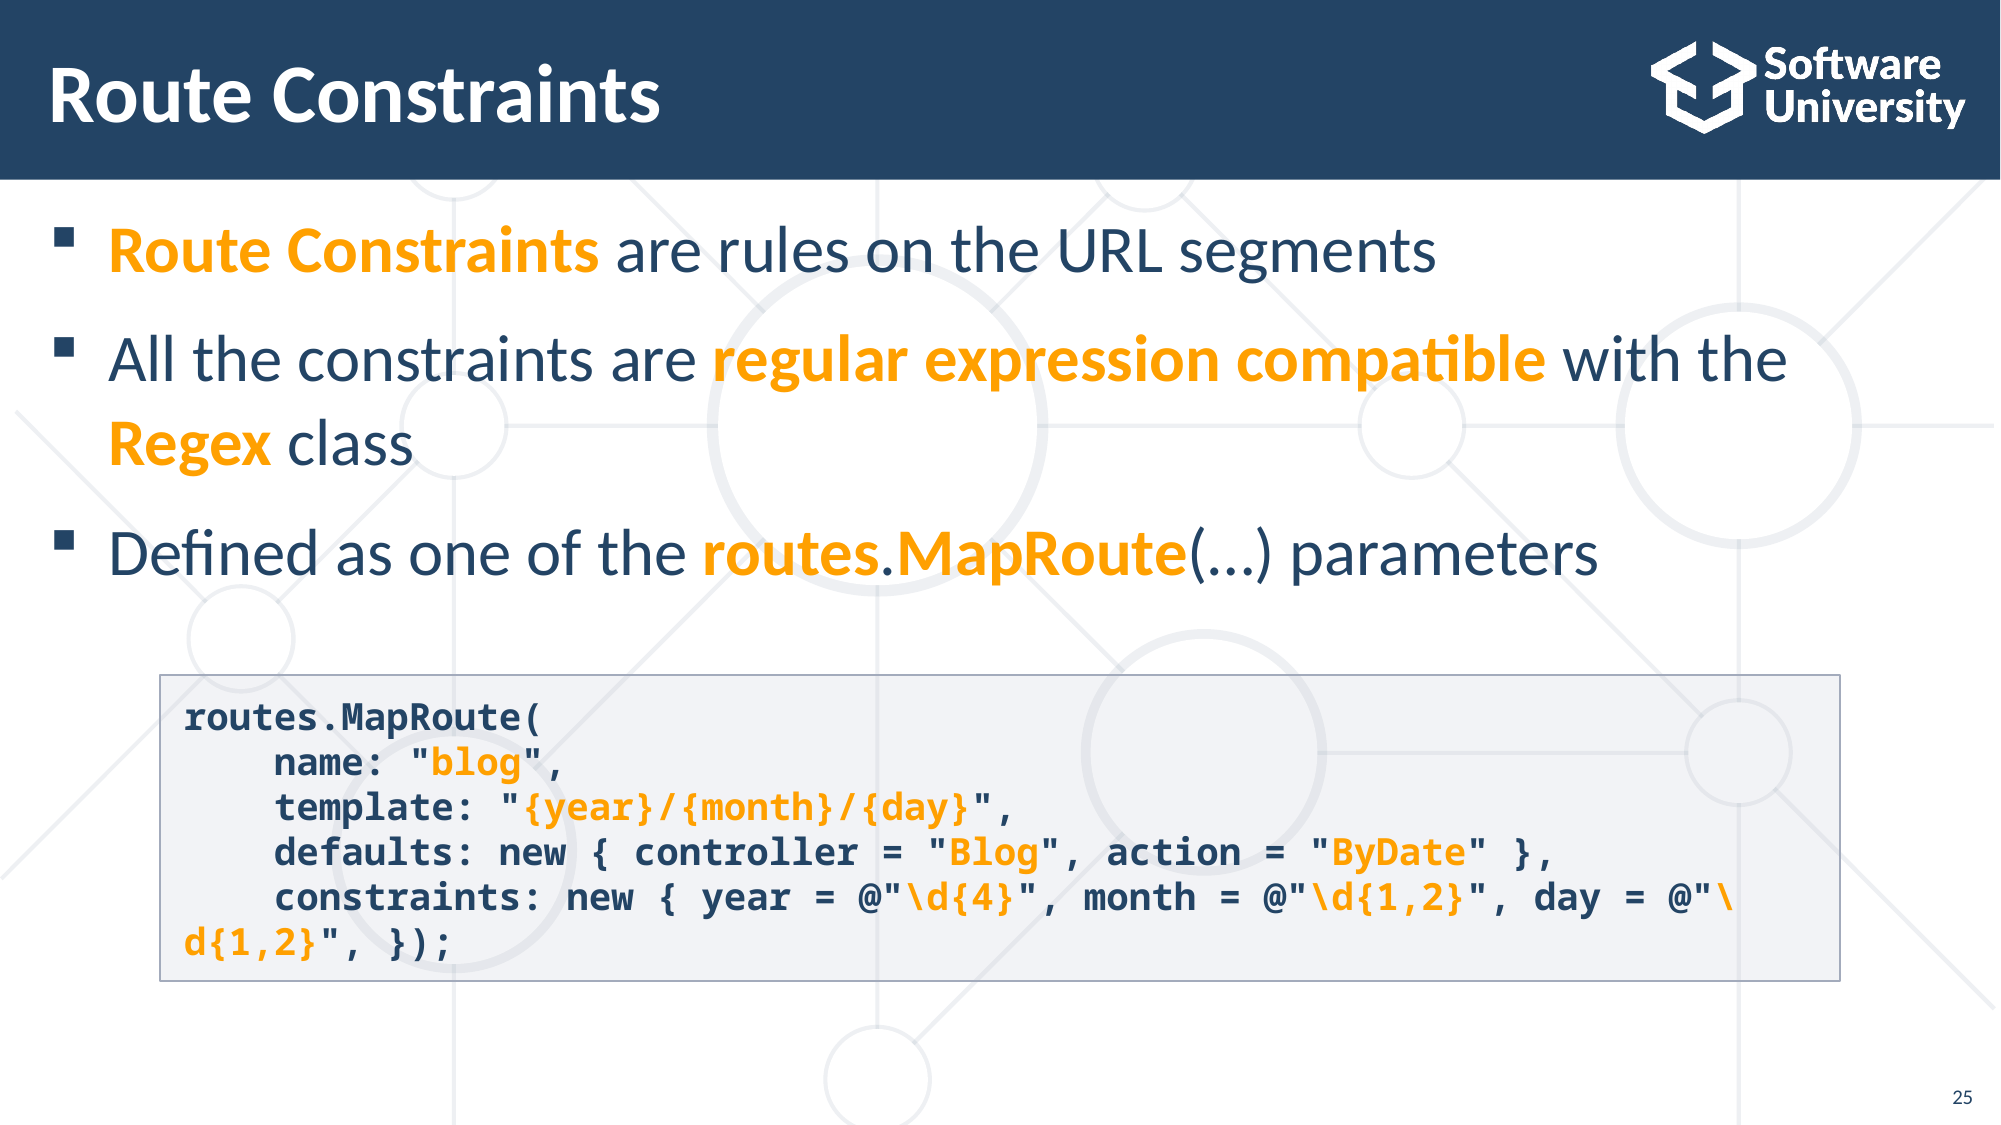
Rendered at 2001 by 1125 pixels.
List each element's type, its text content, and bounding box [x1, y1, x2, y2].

list Route Constraints are rules on the URL segments All the constraints are regular expression compatible with the Regex class Defined as one of the routes.MapRoute(…) parameters [31, 196, 1970, 645]
title Route Constraints [31, 16, 1625, 162]
picture [1651, 41, 1966, 134]
text_box routes.MapRoute( name: "blog", template: "{year}/{month}/{day}", defaults: new { controller = "Blog", action = "ByDate" }, constraints: new { year = @"\d{4}", month = @"\d{1,2}", day = @"\d{1,2}", }); [160, 675, 1840, 981]
slide_number 25 [1927, 1067, 1989, 1117]
